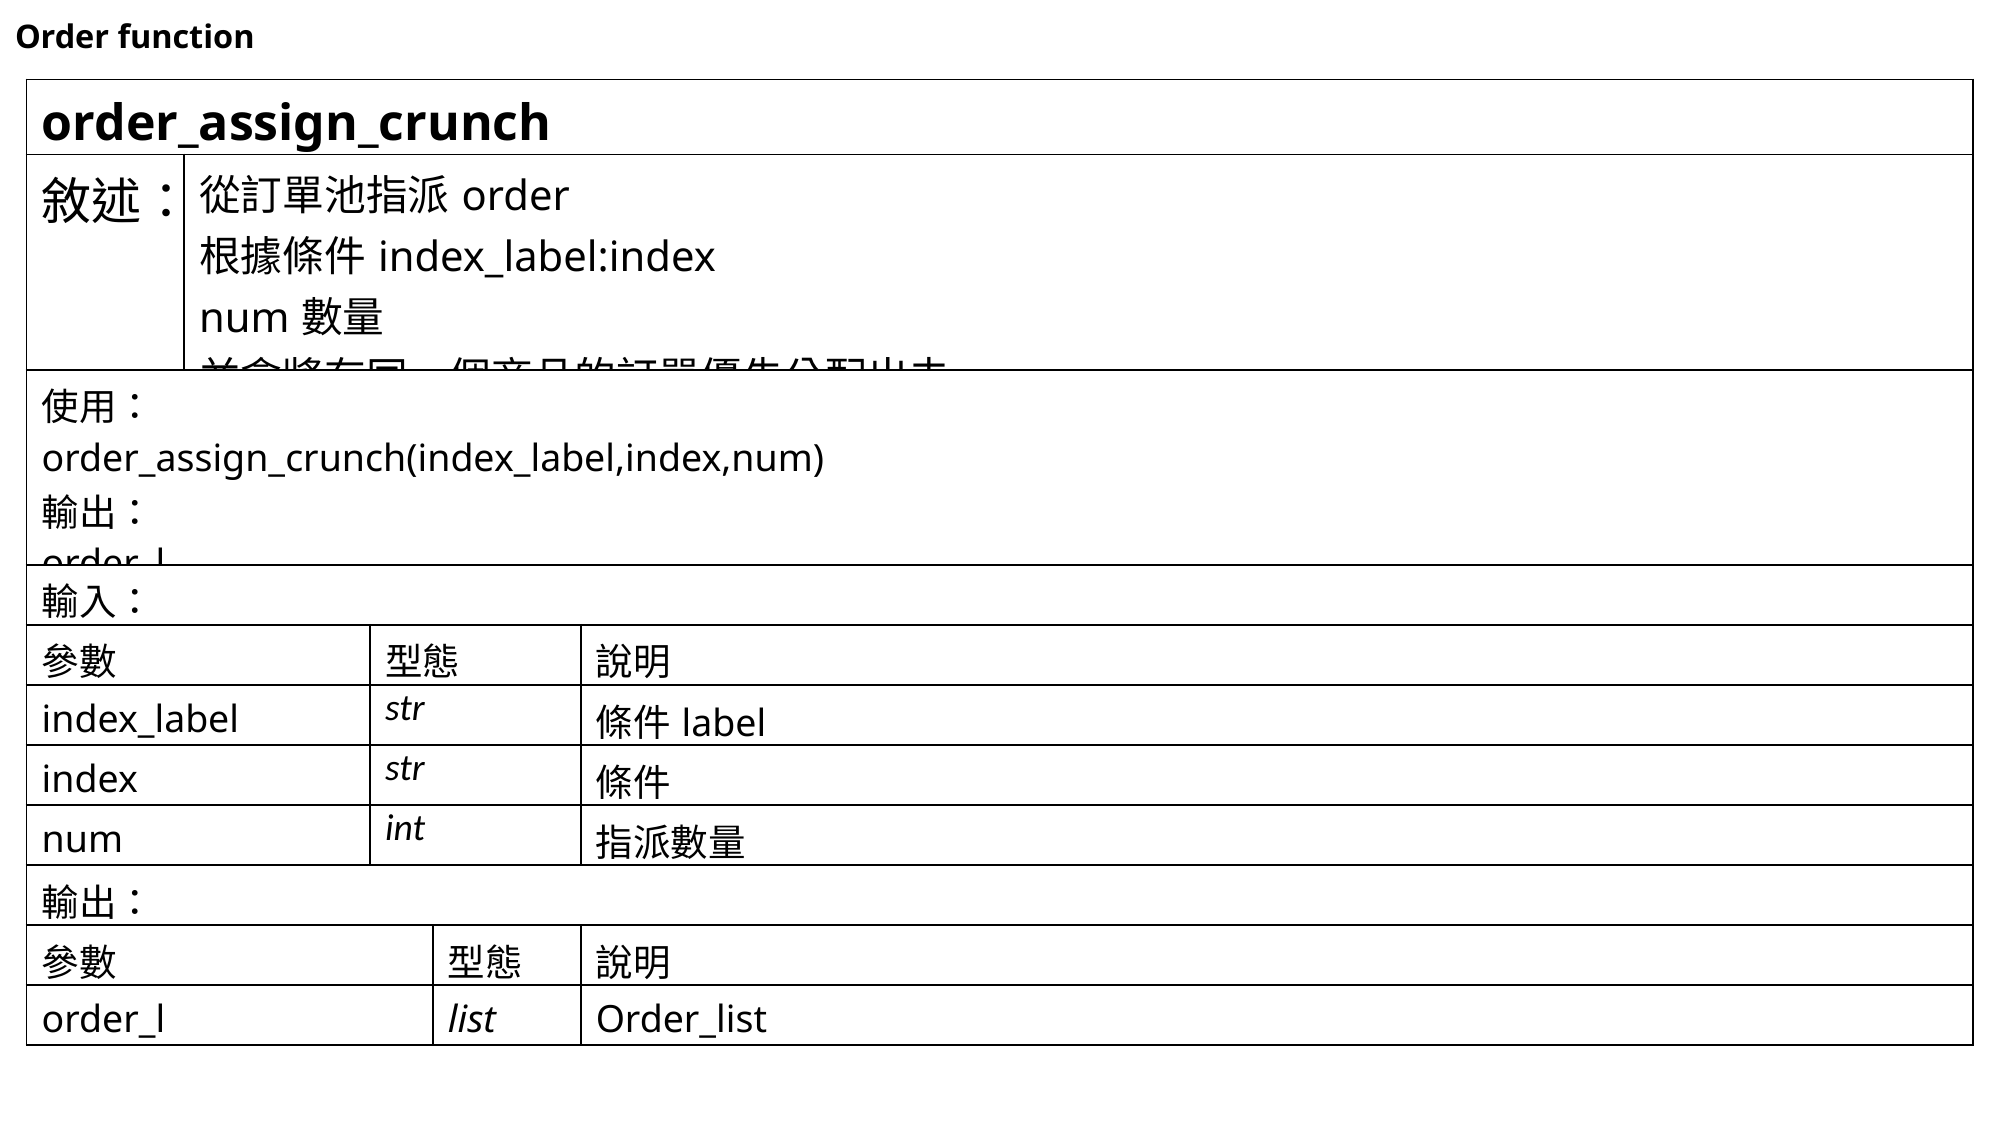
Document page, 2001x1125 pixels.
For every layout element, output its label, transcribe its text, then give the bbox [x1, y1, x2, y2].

table_header order_assign_crunch [27, 80, 1972, 154]
title Order function [0, 3, 325, 74]
table_cell str [371, 746, 580, 804]
table_cell int [371, 806, 580, 864]
table_cell index [27, 746, 369, 804]
table_cell list [434, 986, 580, 1044]
table_cell 參數 [27, 626, 369, 684]
table_cell 輸出： [27, 866, 1972, 924]
table_cell 型態 [371, 626, 580, 684]
table_cell Order_list [582, 986, 1972, 1044]
table_cell index_label [27, 686, 369, 744]
table_cell 條件 [582, 746, 1972, 804]
table_cell 指派數量 [582, 806, 1972, 864]
table_cell 敘述： [27, 155, 183, 369]
table_cell str [371, 686, 580, 744]
table_cell 從訂單池指派order 根據條件index_label:index num數量 並會將有同一個商品的訂單優先分配出去 [185, 155, 1972, 369]
table_cell 參數 [27, 926, 432, 984]
table_cell 說明 [582, 926, 1972, 984]
table_cell 說明 [582, 626, 1972, 684]
table_cell 使用： order_assign_crunch(index_label,index,num) 輸出： ﻿order_l [27, 371, 1972, 564]
table_cell 輸入： [27, 566, 1972, 624]
table_cell ﻿﻿order_l [27, 986, 432, 1044]
table_cell num [27, 806, 369, 864]
table_cell 型態 [434, 926, 580, 984]
table_cell 條件label [582, 686, 1972, 744]
